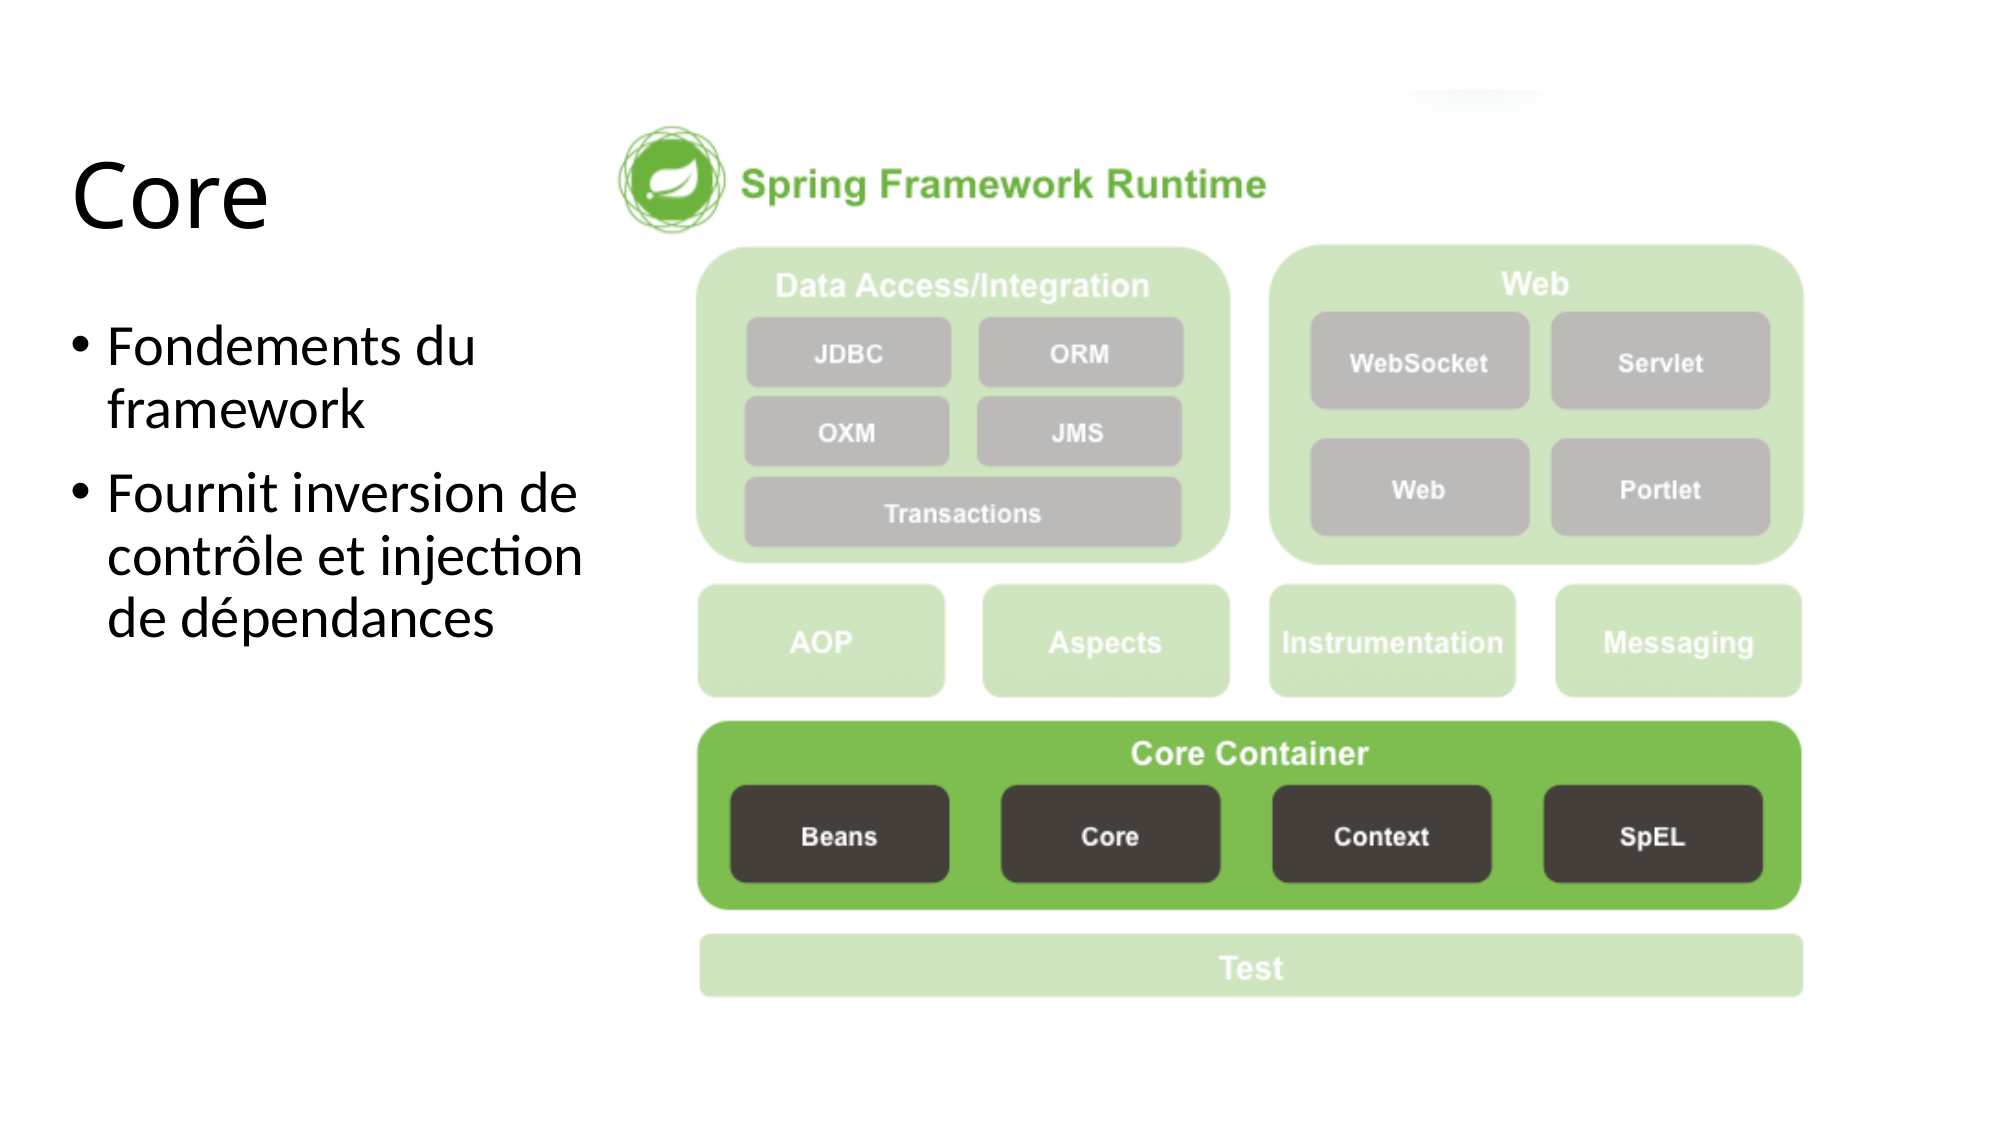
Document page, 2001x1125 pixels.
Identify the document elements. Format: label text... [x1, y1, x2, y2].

text_box Fondements du framework Fournit inversion de contrôle et injection de dépendances [55, 308, 601, 1022]
title Core [55, 90, 601, 308]
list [601, 90, 1923, 1081]
